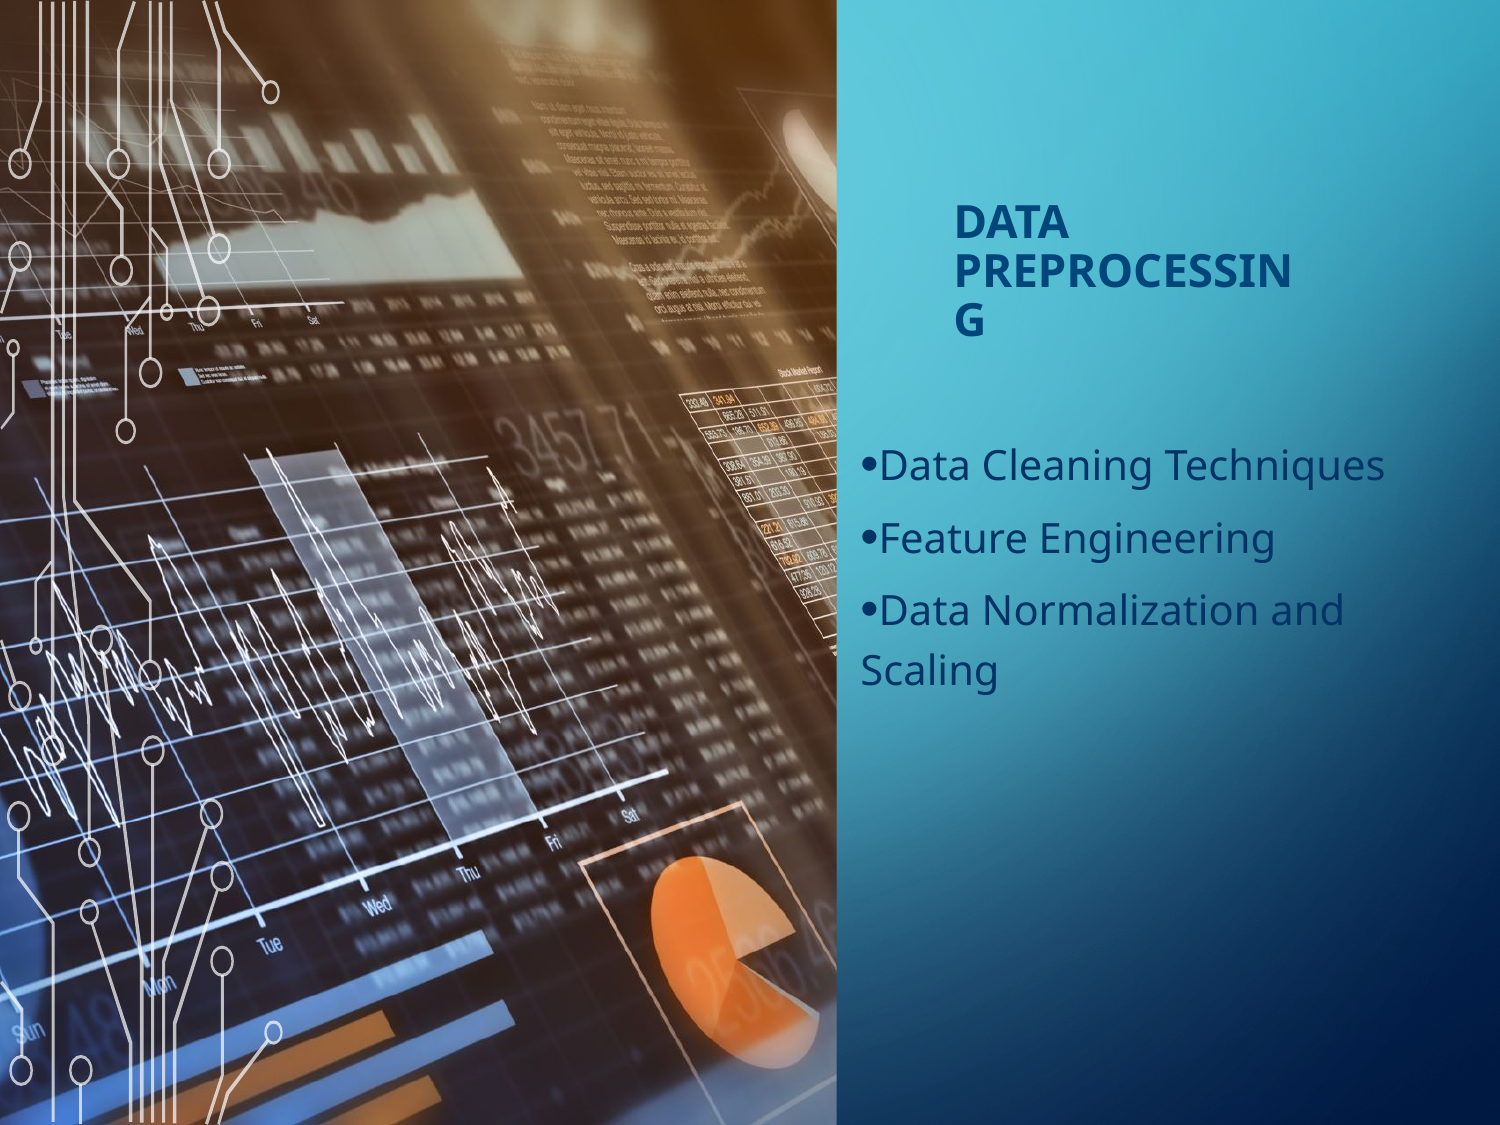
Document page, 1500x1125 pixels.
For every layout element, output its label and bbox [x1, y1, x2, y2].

picture [284, 0, 837, 1125]
text_box [837, 0, 1500, 1125]
text_box [0, 0, 284, 1125]
